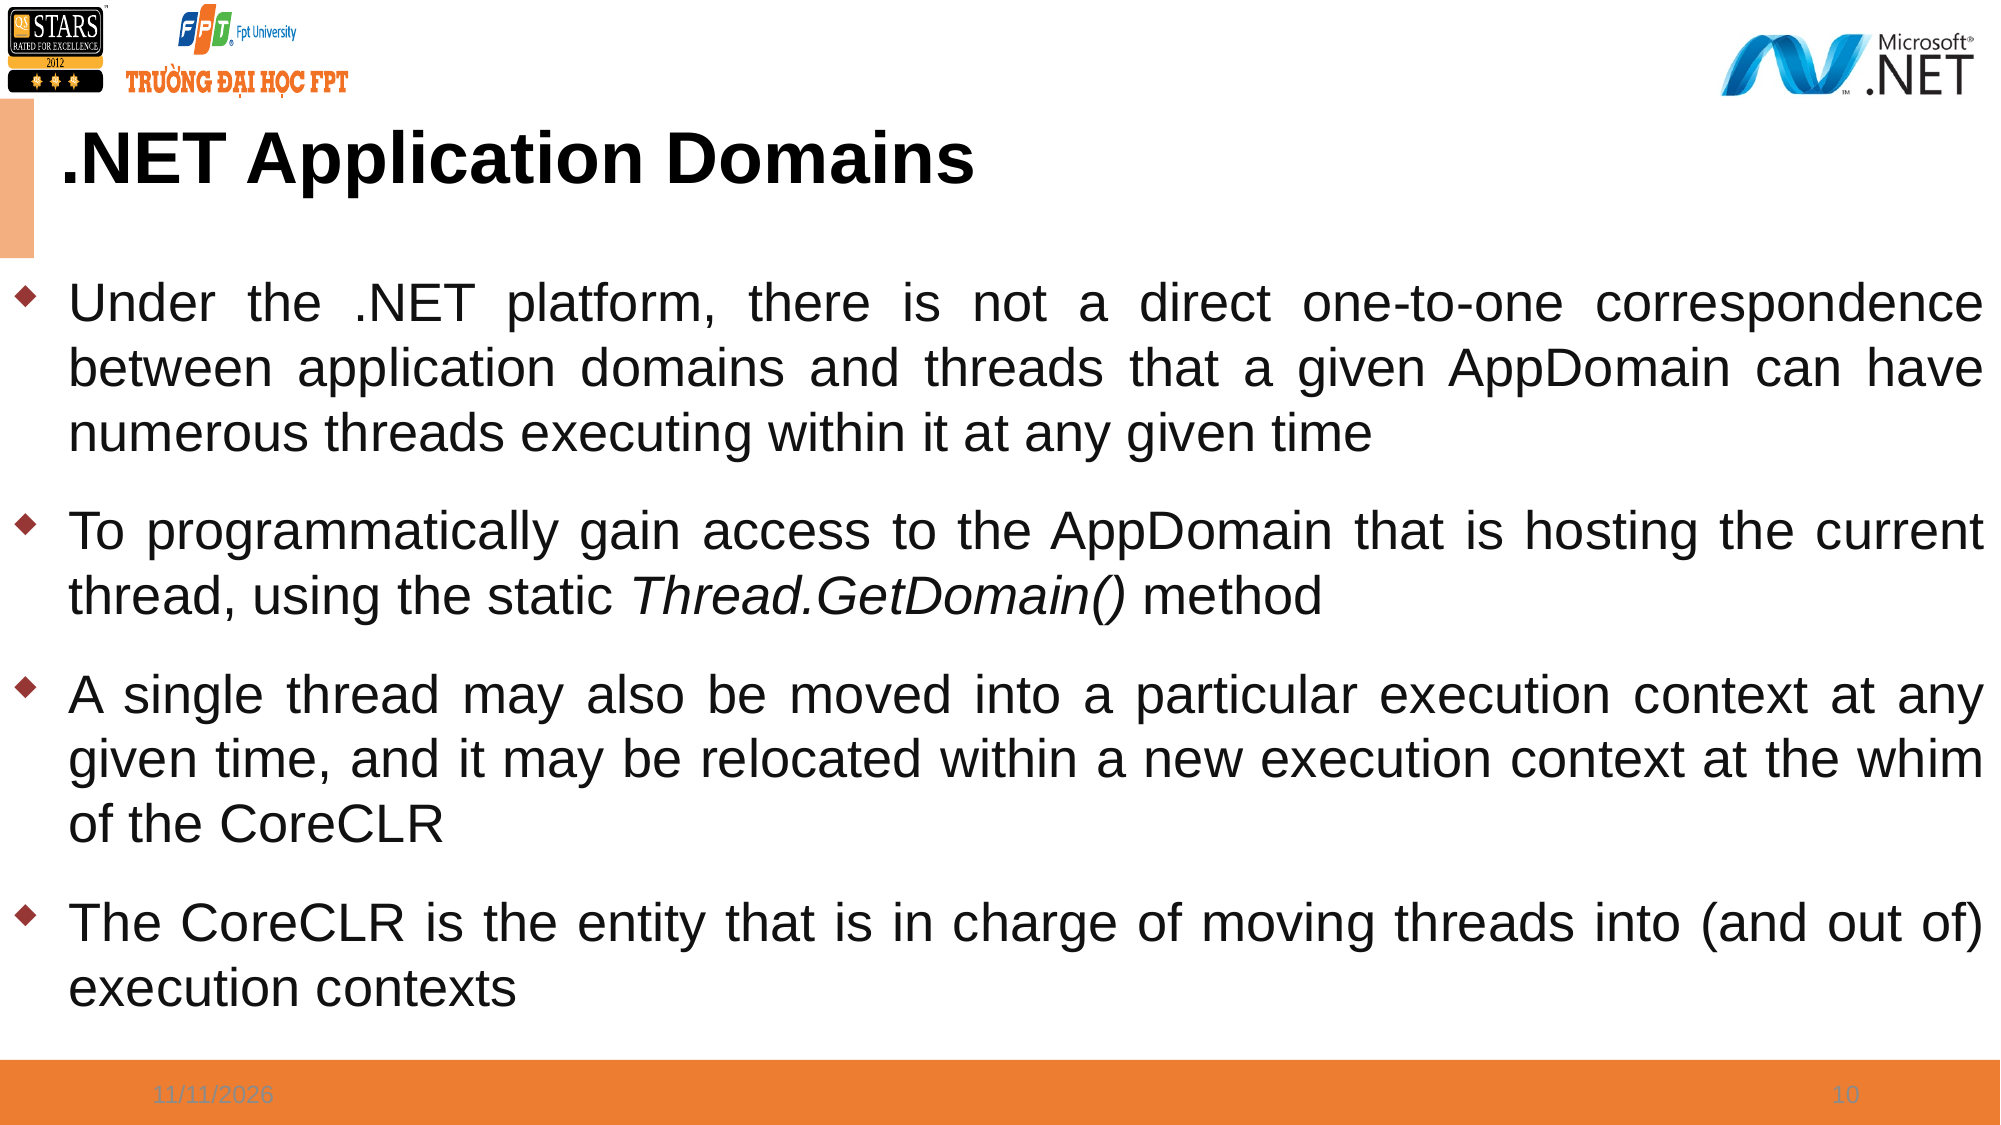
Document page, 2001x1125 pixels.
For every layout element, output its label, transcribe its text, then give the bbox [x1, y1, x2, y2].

picture [1685, 0, 2001, 129]
slide_number 10 [1424, 1063, 1875, 1123]
title .NET Application Domains [45, 112, 1973, 208]
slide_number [137, 1063, 588, 1123]
text_box Under the .NET platform, there is not a direct one-to-one correspondence between application domains and threads that a given AppDomain can have numerous threads executing within it at any given time To programmatically gain access to the AppDomain that is hosting the current thread, using the static Thread.GetDomain() method A single thread may also be moved into a particular execution context at any given time, and it may be relocated within a new execution context at the whim of the CoreCLR The CoreCLR is the entity that is in charge of moving threads into (and out of) execution contexts [0, 260, 2000, 1025]
